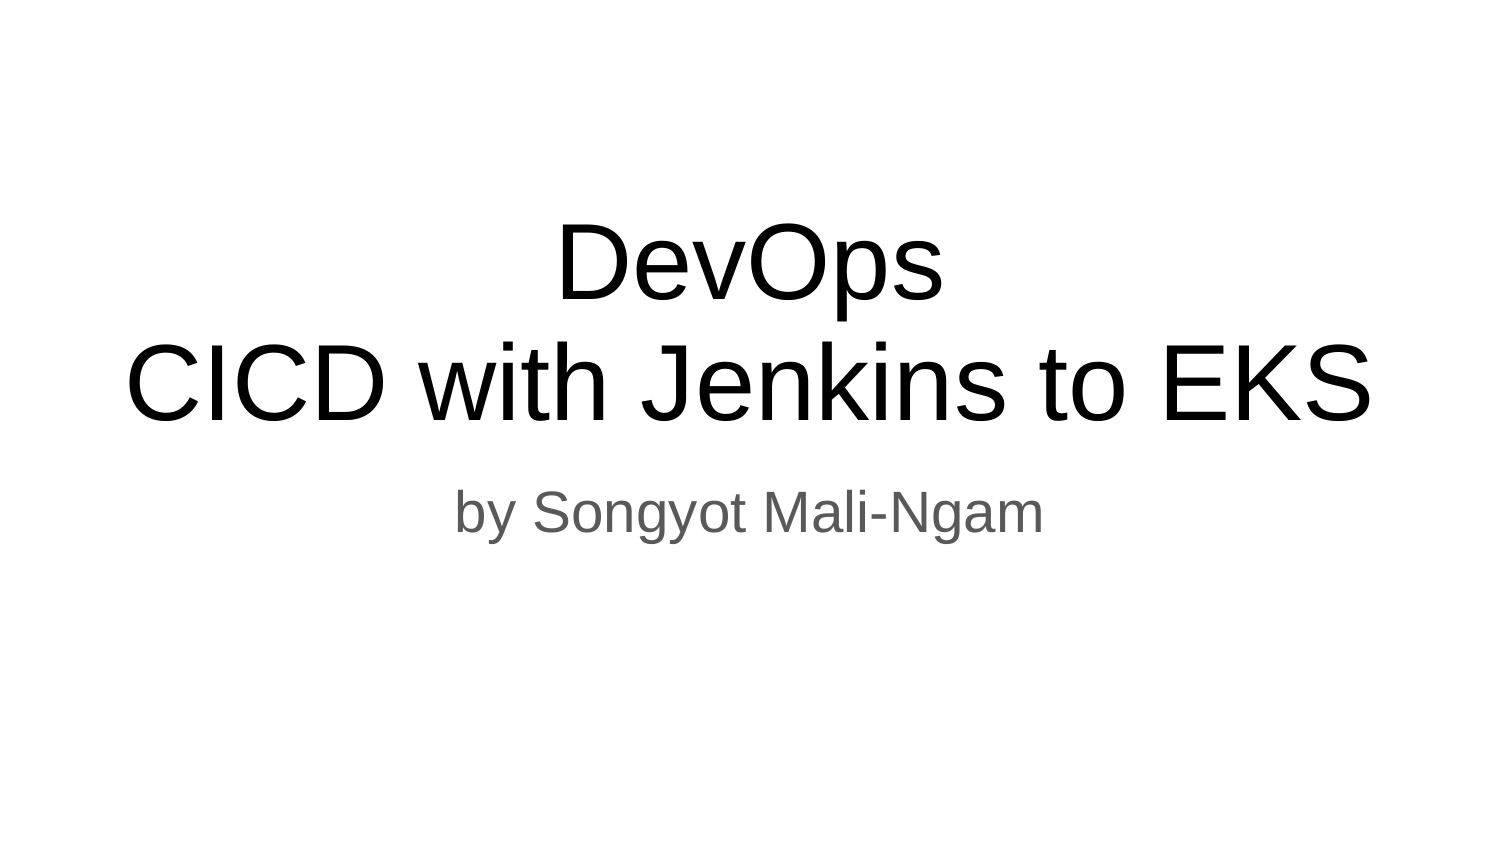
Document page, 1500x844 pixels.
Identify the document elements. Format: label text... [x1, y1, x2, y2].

subtitle by Songyot Mali-Ngam [51, 464, 1449, 595]
title DevOps CICD with Jenkins to EKS [51, 122, 1449, 459]
